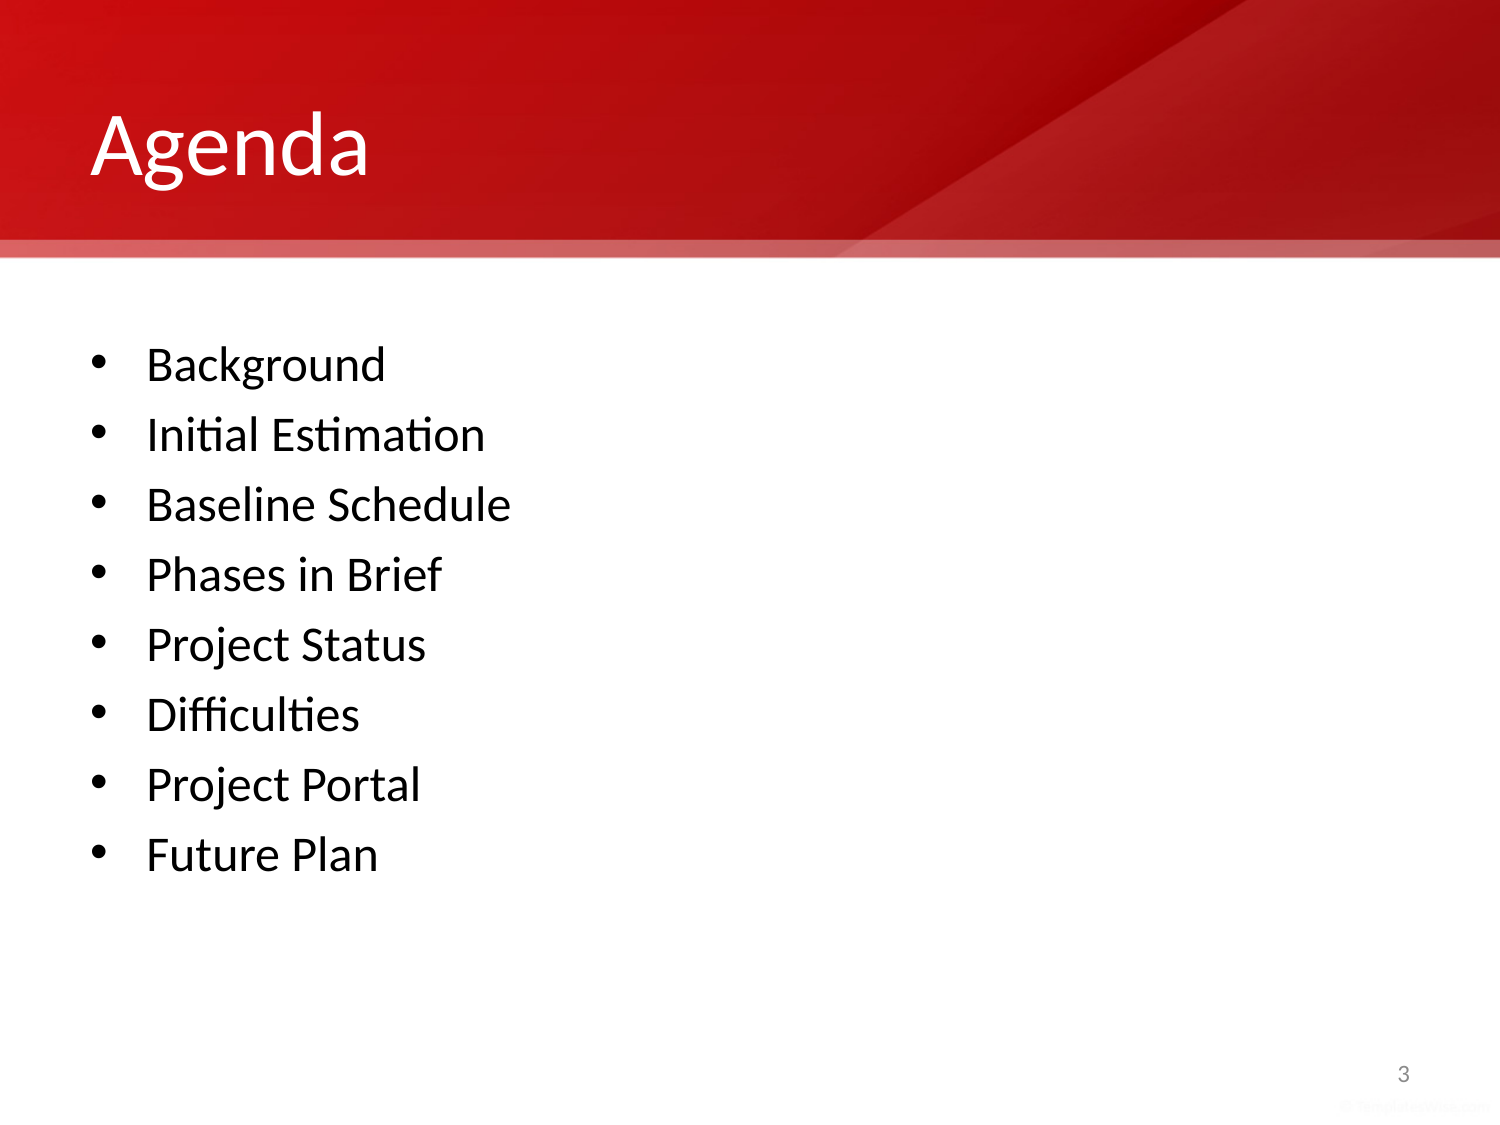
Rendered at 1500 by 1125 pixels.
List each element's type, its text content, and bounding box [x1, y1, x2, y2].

slide_number 3 [1074, 1042, 1425, 1103]
picture [0, 0, 1500, 1125]
title Agenda [74, 44, 1426, 233]
list Background Initial Estimation Baseline Schedule Phases in Brief Project Status Difficulties Project Portal Future Plan [74, 323, 1426, 1067]
